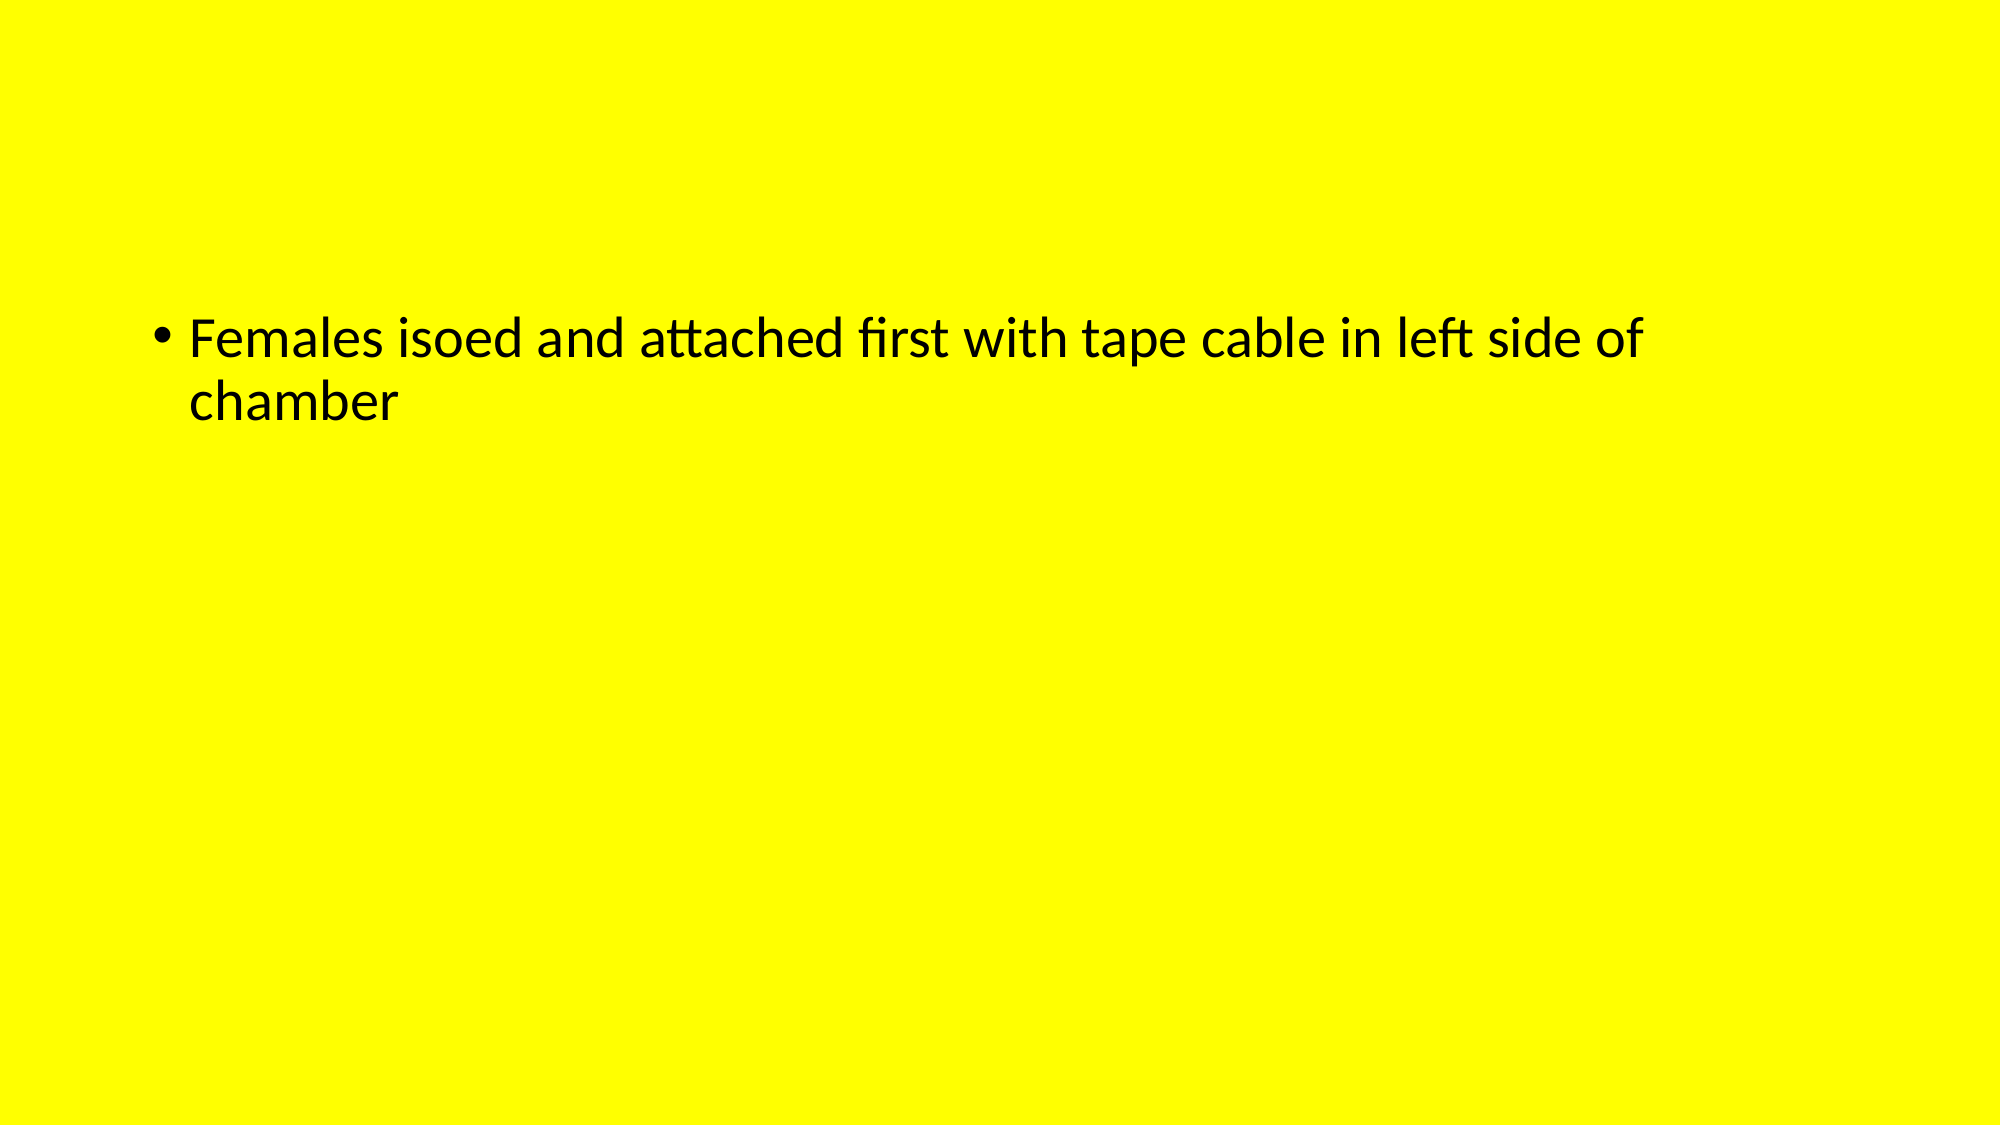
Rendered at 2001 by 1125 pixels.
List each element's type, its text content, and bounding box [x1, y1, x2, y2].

list Females isoed and attached first with tape cable in left side of chamber [137, 299, 1863, 1014]
